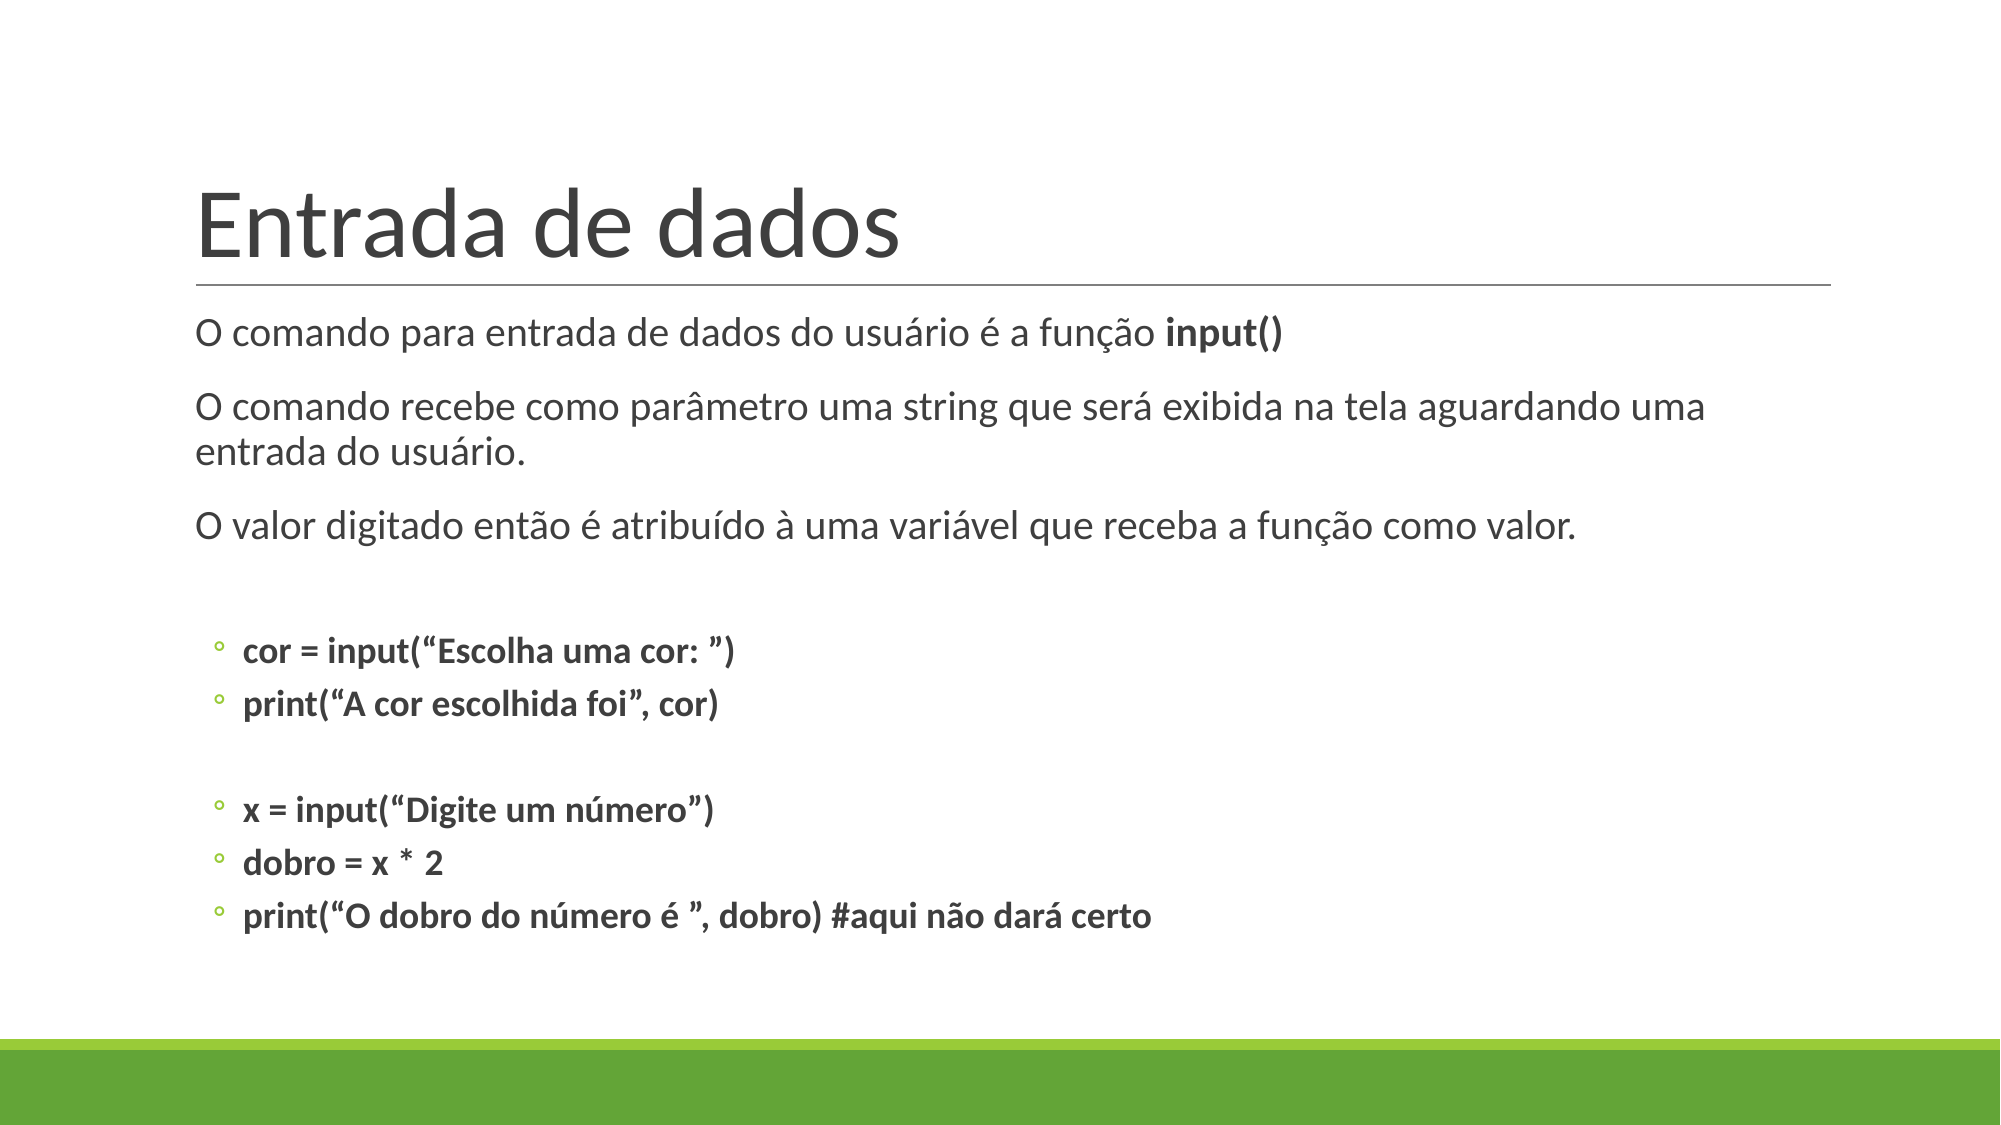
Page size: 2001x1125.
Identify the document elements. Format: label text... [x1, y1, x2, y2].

list O comando para entrada de dados do usuário é a função input() O comando recebe como parâmetro uma string que será exibida na tela aguardando uma entrada do usuário. O valor digitado então é atribuído à uma variável que receba a função como valor. cor = input(“Escolha uma cor: ”) print(“A cor escolhida foi”, cor) x = input(“Digite um número”) dobro = x * 2 print(“O dobro do número é ”, dobro) #aqui não dará certo [180, 302, 1830, 963]
title Entrada de dados [180, 47, 1830, 285]
